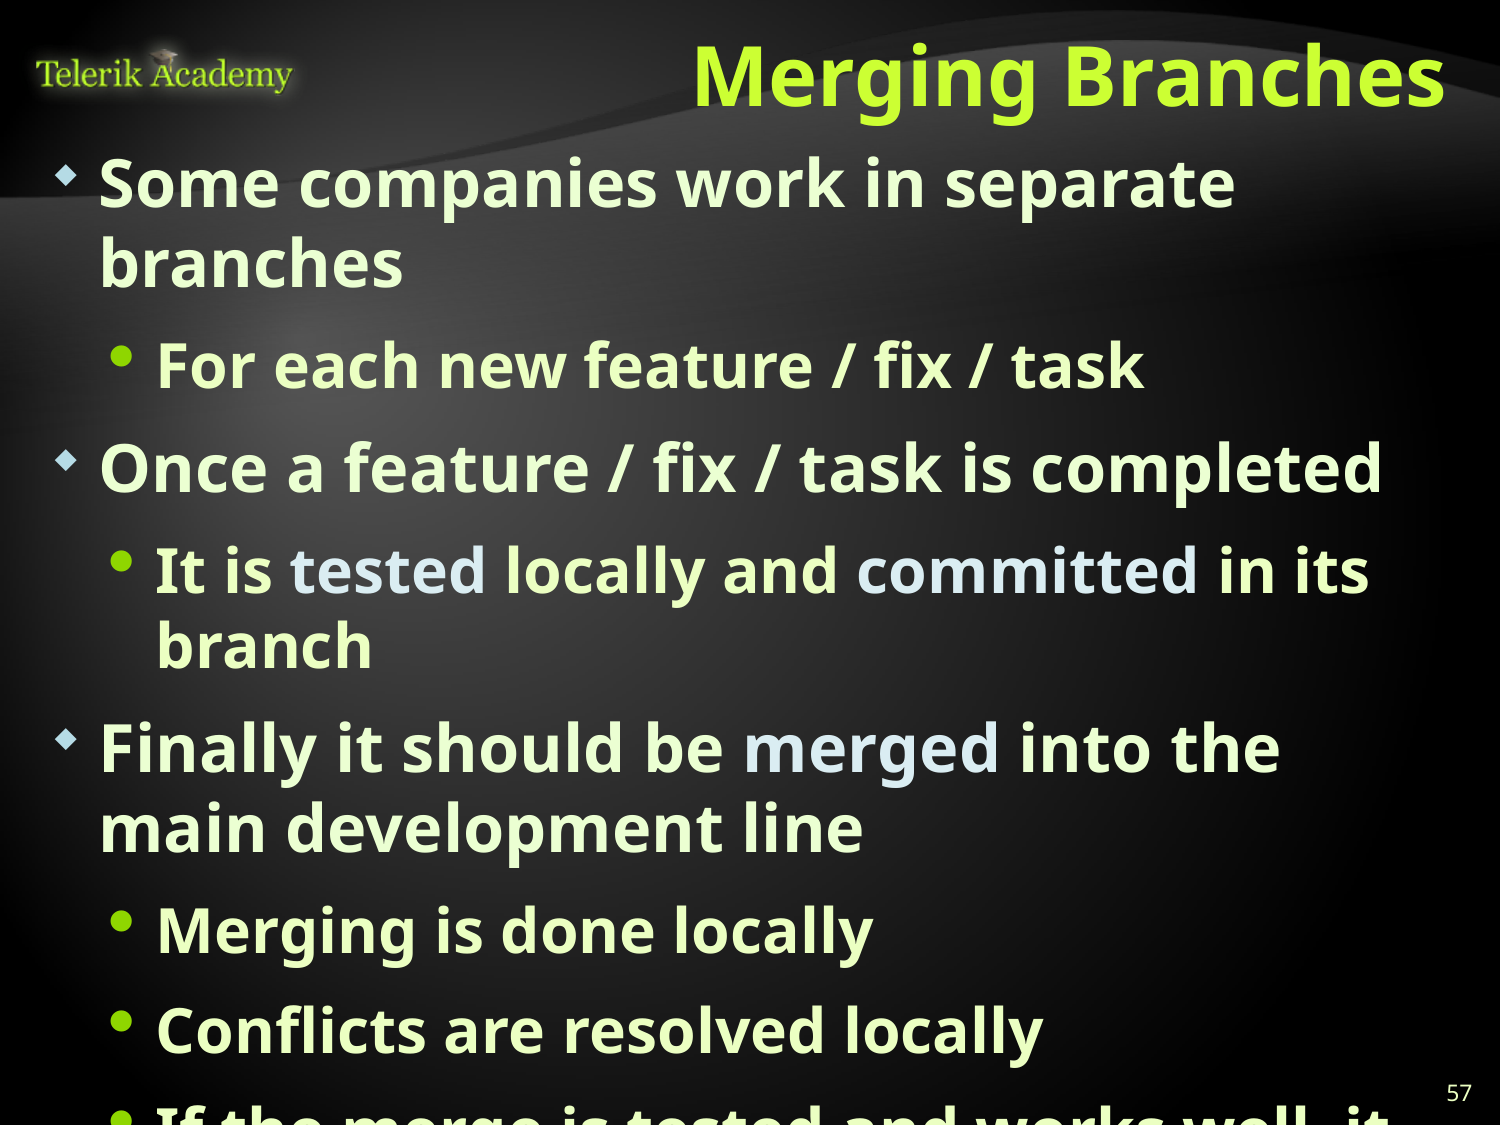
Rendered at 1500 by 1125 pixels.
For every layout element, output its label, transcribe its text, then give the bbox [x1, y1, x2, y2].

picture [0, 0, 1500, 1125]
slide_number 57 [1412, 1074, 1488, 1113]
list Some companies work in separate branches For each new feature / fix / task Once a feature / fix / task is completed It is tested locally and committed in its branch Finally it should be merged into the main development line Merging is done locally Conflicts are resolved locally If the merge is tested and works well, it is integrated back in the main development line [37, 133, 1463, 1084]
title Merging Branches [300, 12, 1463, 133]
